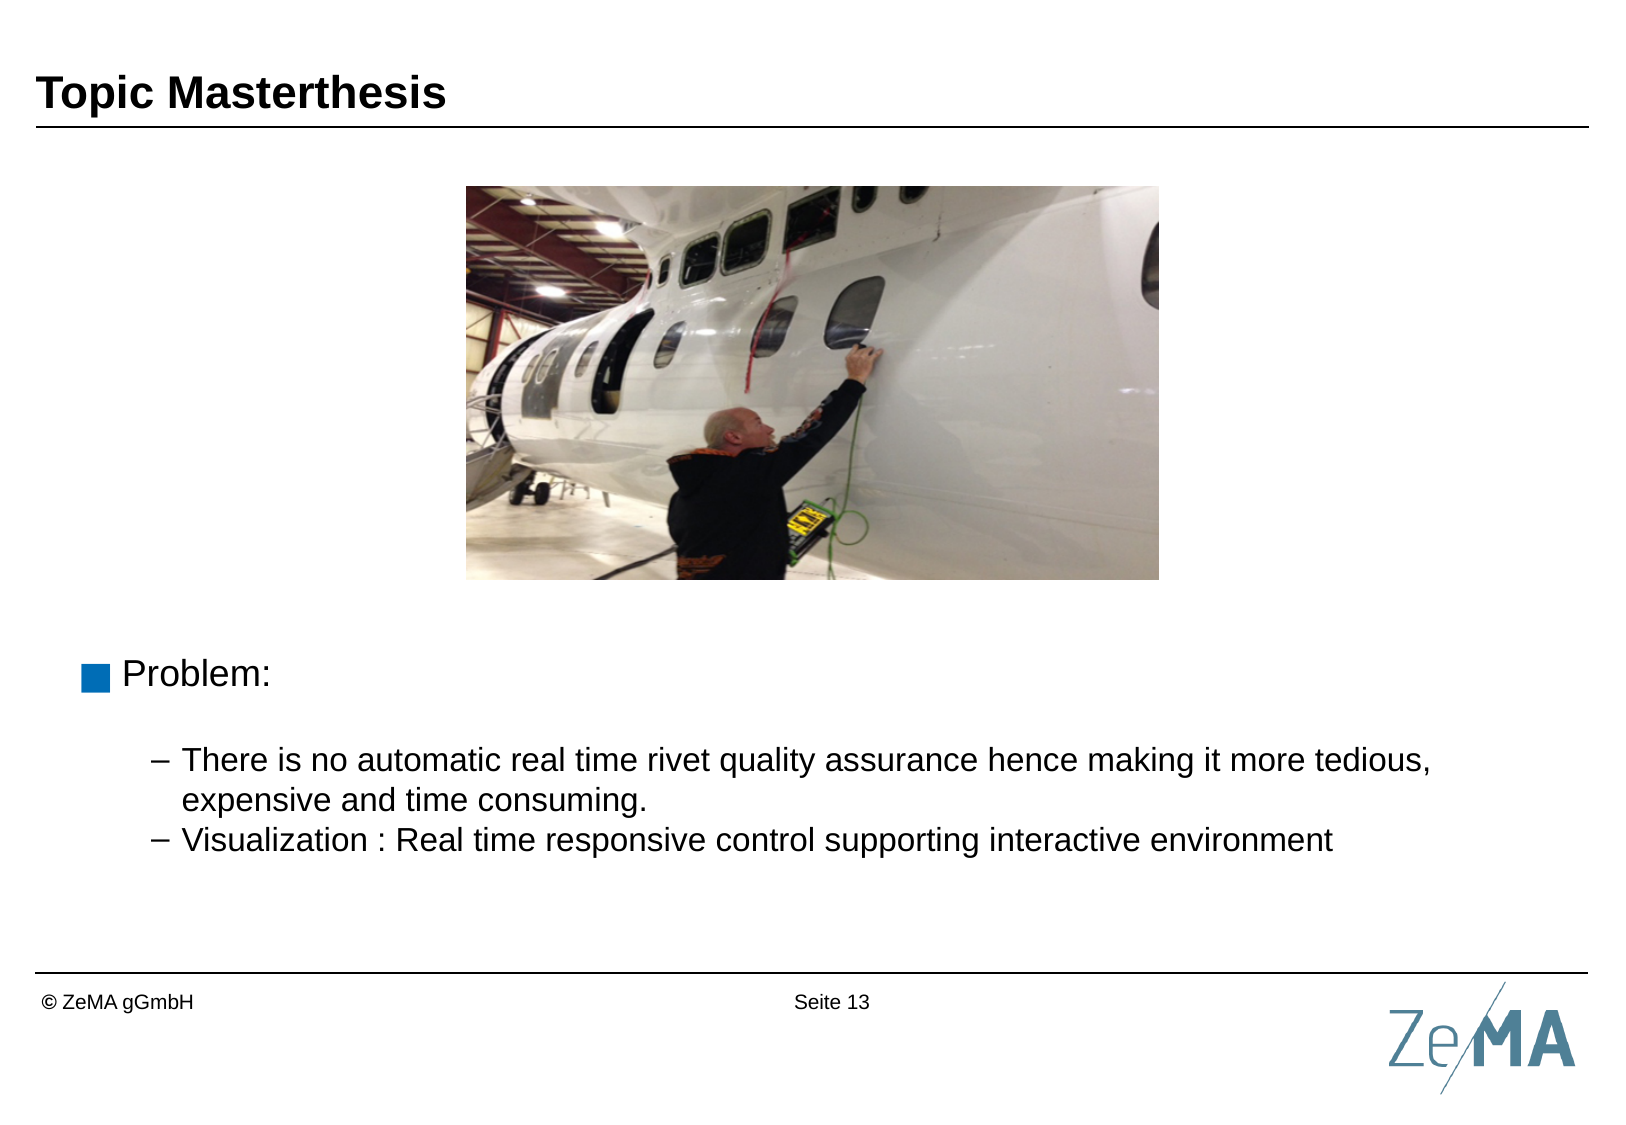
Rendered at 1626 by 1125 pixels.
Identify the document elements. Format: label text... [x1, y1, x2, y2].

list Problem: There is no automatic real time rivet quality assurance hence making it more tedious, expensive and time consuming. Visualization : Real time responsive control supporting interactive environment [78, 648, 1535, 922]
picture [466, 186, 1159, 581]
picture [1379, 981, 1584, 1095]
title Topic Masterthesis [35, 0, 1589, 118]
